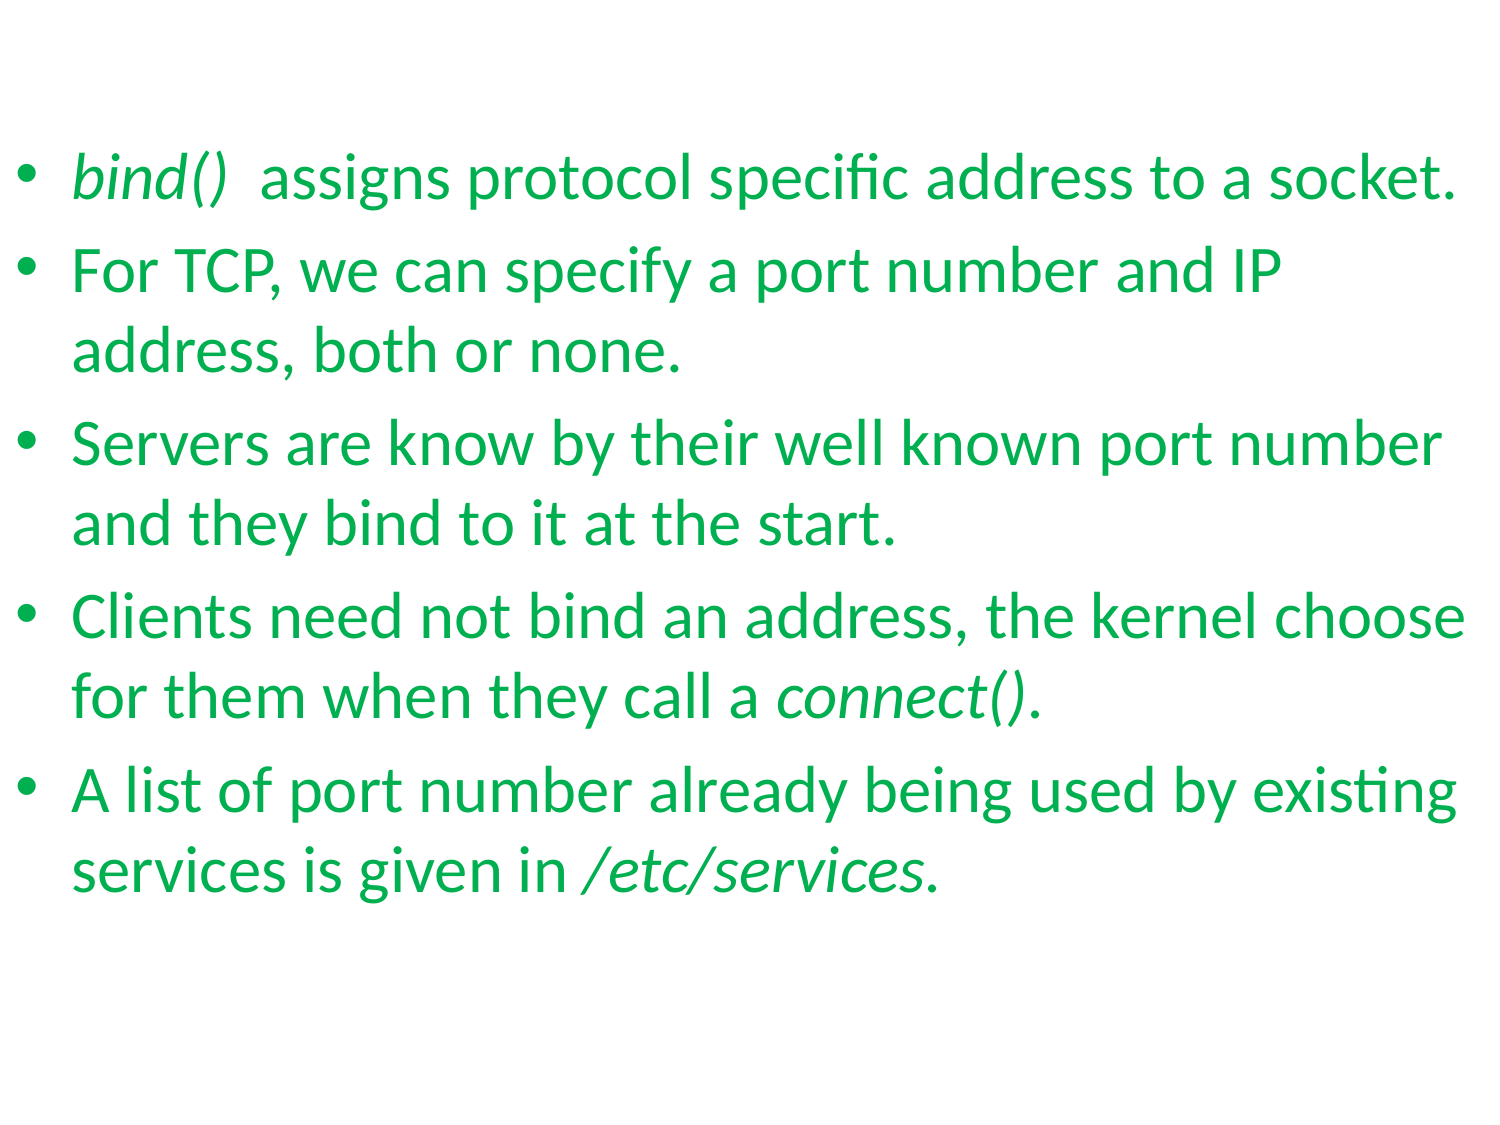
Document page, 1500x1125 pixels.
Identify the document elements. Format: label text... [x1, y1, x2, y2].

list bind() assigns protocol specific address to a socket. For TCP, we can specify a port number and IP address, both or none. Servers are know by their well known port number and they bind to it at the start. Clients need not bind an address, the kernel choose for them when they call a connect(). A list of port number already being used by existing services is given in /etc/services. [0, 125, 1500, 1088]
